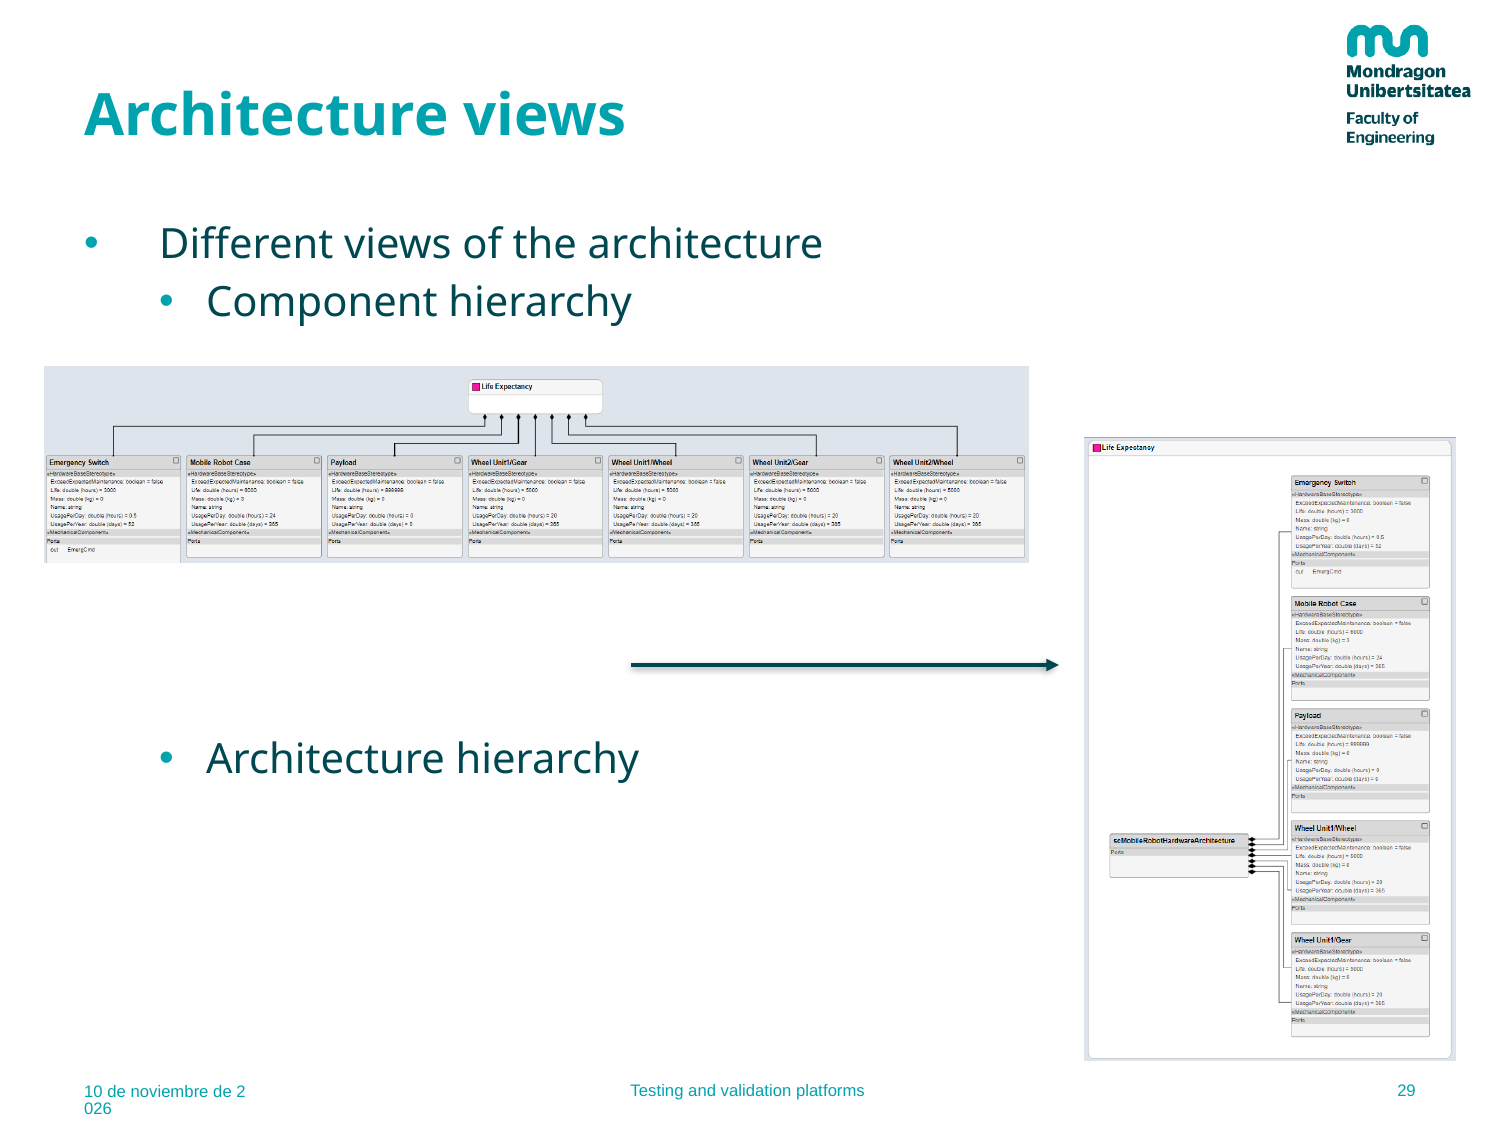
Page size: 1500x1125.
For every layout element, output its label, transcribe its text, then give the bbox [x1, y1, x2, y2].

title Architecture views [69, 77, 1327, 148]
list Different views of the architecture Component hierarchy Architecture hierarchy [69, 209, 1431, 1060]
picture [43, 366, 1029, 563]
footer Testing and validation platforms [356, 1060, 1140, 1120]
picture [1083, 437, 1456, 1062]
slide_number 29 [1248, 1069, 1431, 1120]
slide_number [69, 1060, 263, 1121]
picture [1319, 0, 1500, 170]
